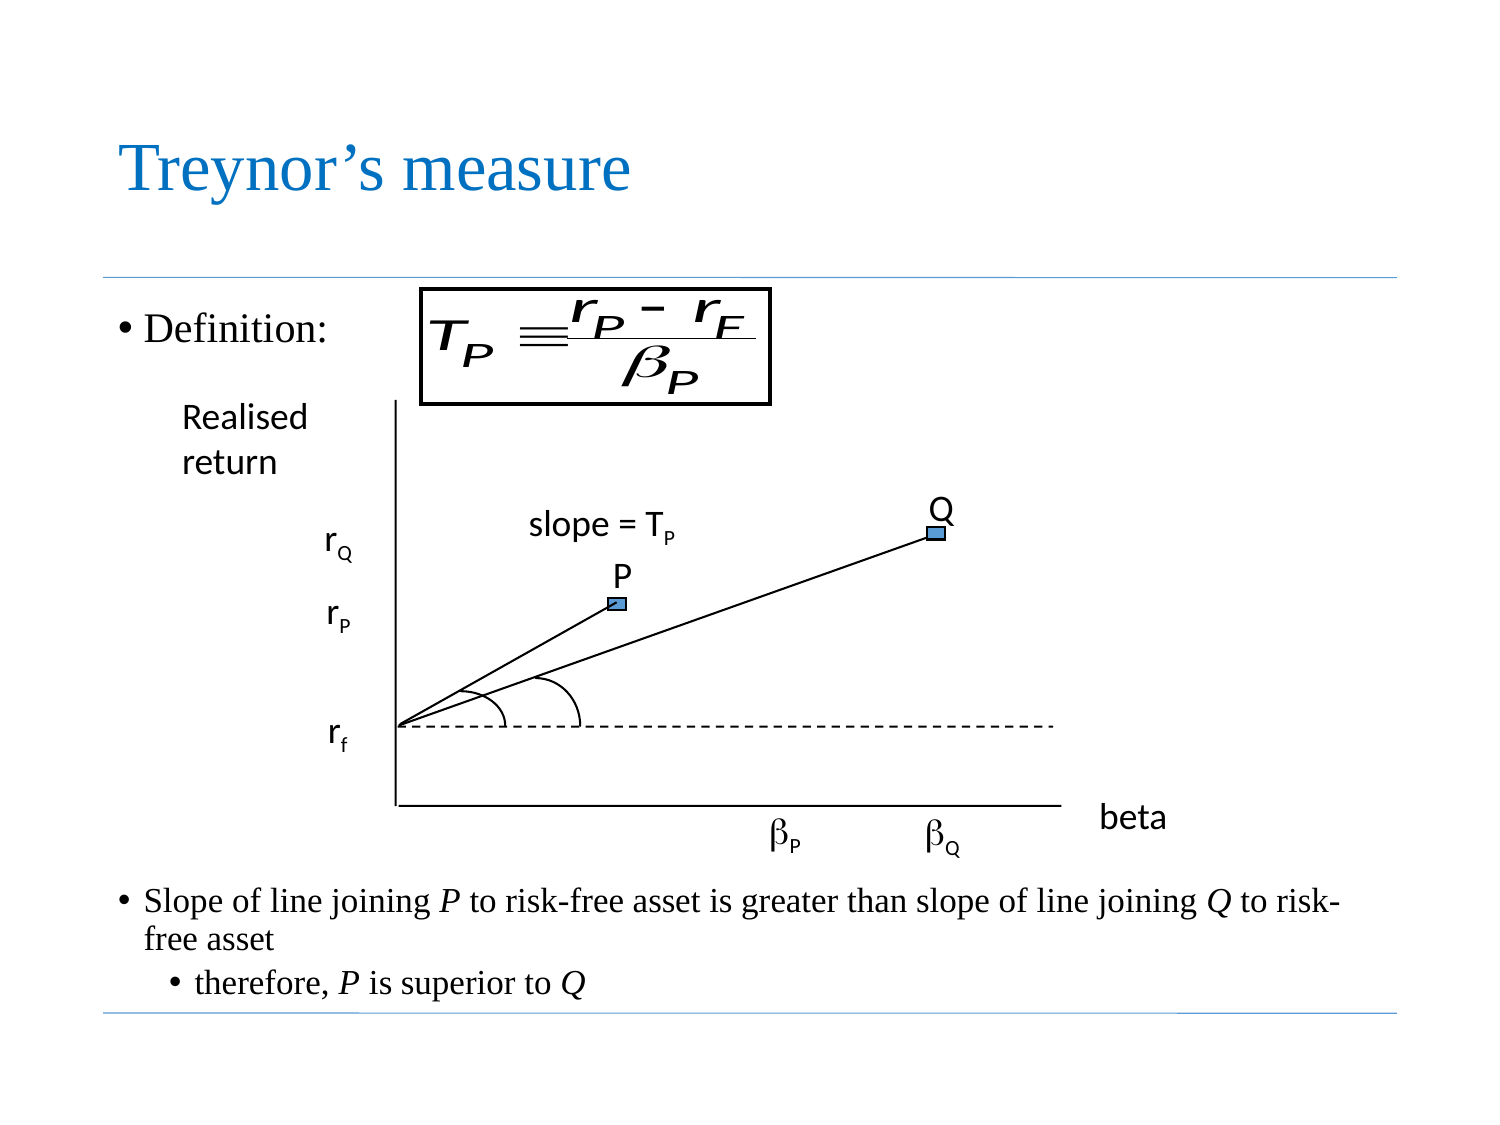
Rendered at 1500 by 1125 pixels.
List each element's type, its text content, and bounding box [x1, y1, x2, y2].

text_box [422, 291, 768, 402]
text_box [535, 678, 581, 726]
text_box bP [754, 799, 816, 866]
text_box rf [312, 698, 363, 764]
text_box [460, 691, 506, 726]
text_box slope = TP [513, 491, 694, 558]
text_box Q [913, 476, 969, 537]
title Treynor’s measure [103, 59, 1397, 278]
text_box P [597, 558, 648, 604]
text_box beta [1084, 785, 1183, 845]
text_box rP [311, 579, 366, 646]
text_box [927, 527, 946, 540]
list Definition: Slope of line joining P to risk-free asset is greater than slope of line joining Q to risk-free asset therefore, P is superior to Q [103, 298, 1397, 1013]
text_box rQ [309, 506, 368, 572]
text_box [608, 604, 627, 611]
text_box bQ [909, 800, 975, 867]
text_box Realised return [167, 384, 324, 489]
